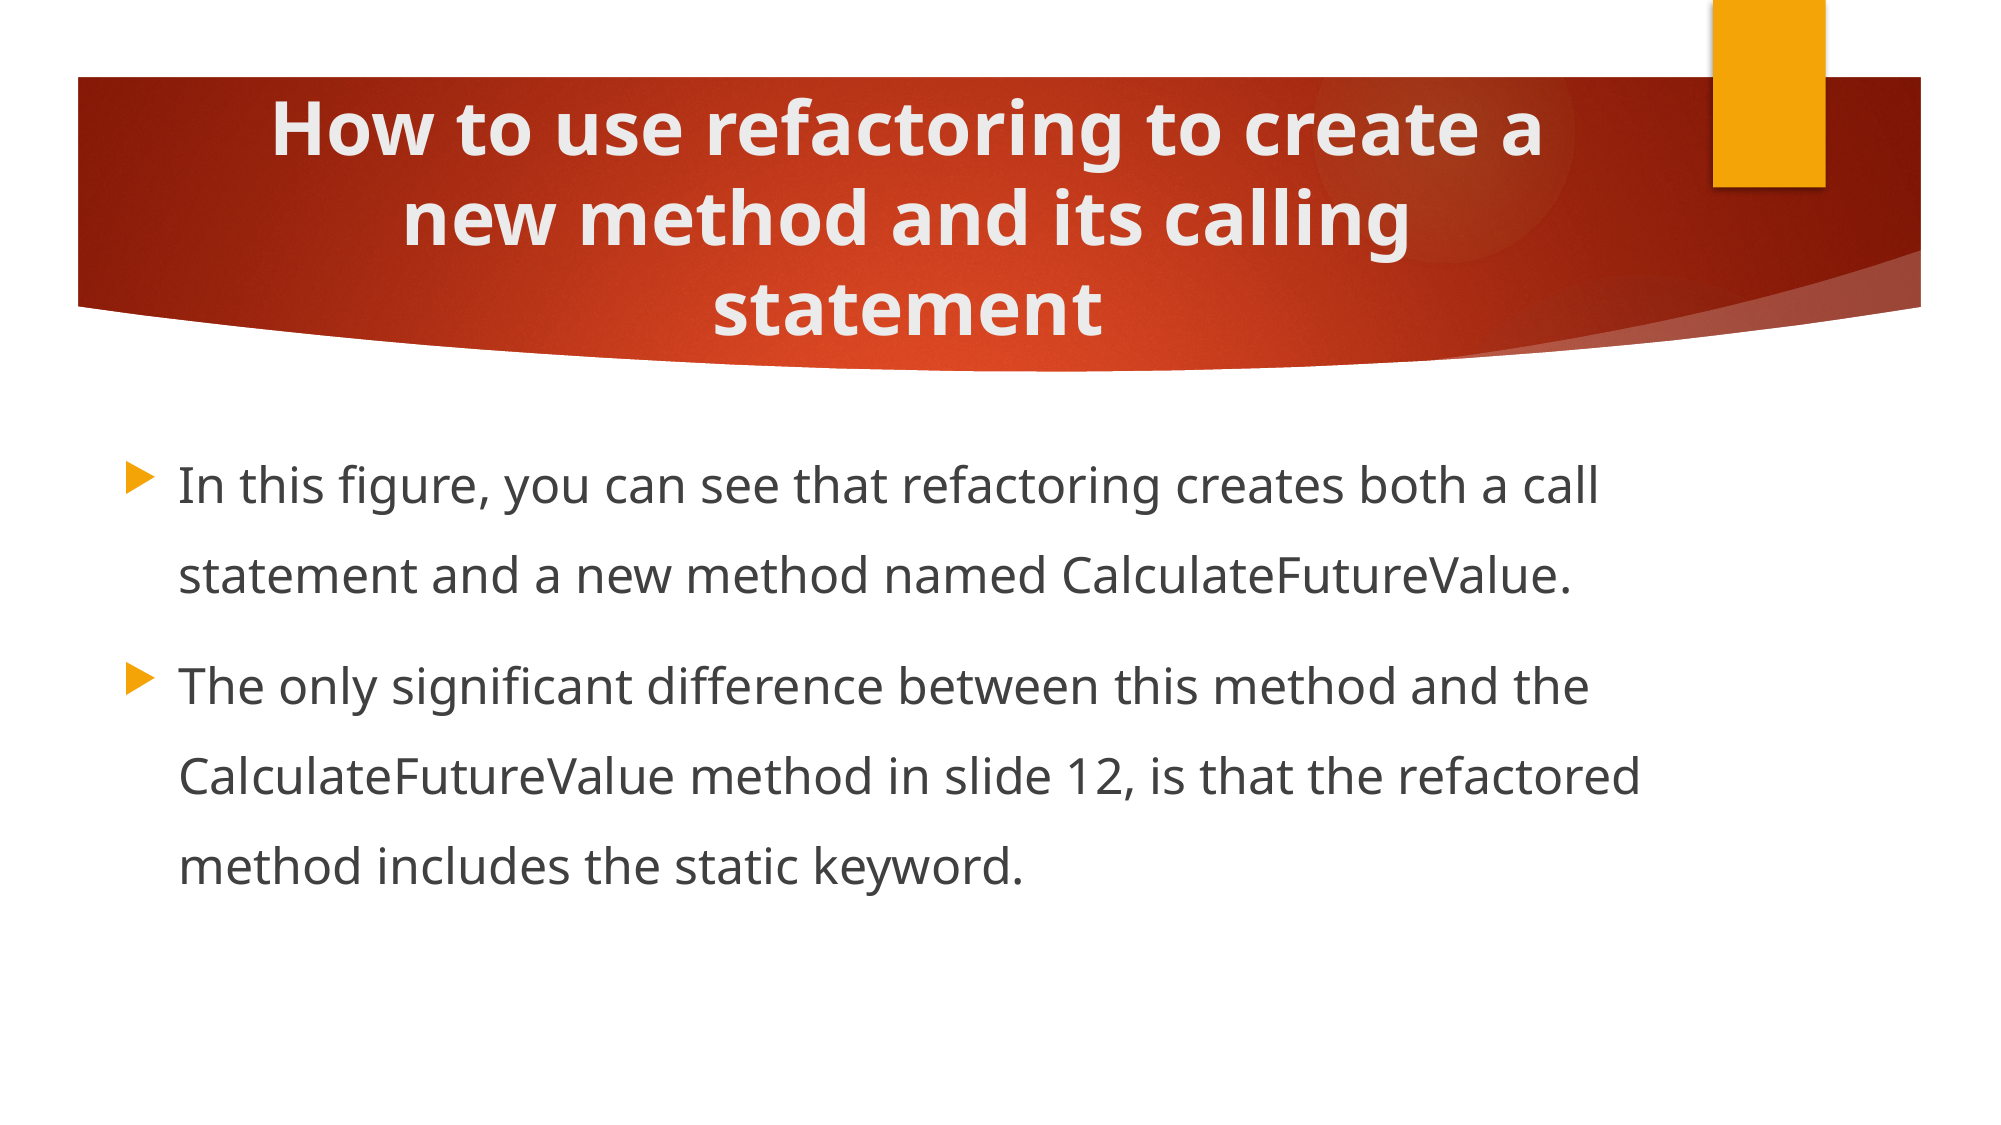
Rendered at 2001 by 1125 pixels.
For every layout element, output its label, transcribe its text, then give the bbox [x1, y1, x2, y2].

title How to use refactoring to create a new method and its calling statement [189, 155, 1627, 275]
list In this figure, you can see that refactoring creates both a call statement and a new method named CalculateFutureValue. The only significant difference between this method and the CalculateFutureValue method in slide 12, is that the refactored method includes the static keyword. [107, 415, 1721, 1076]
